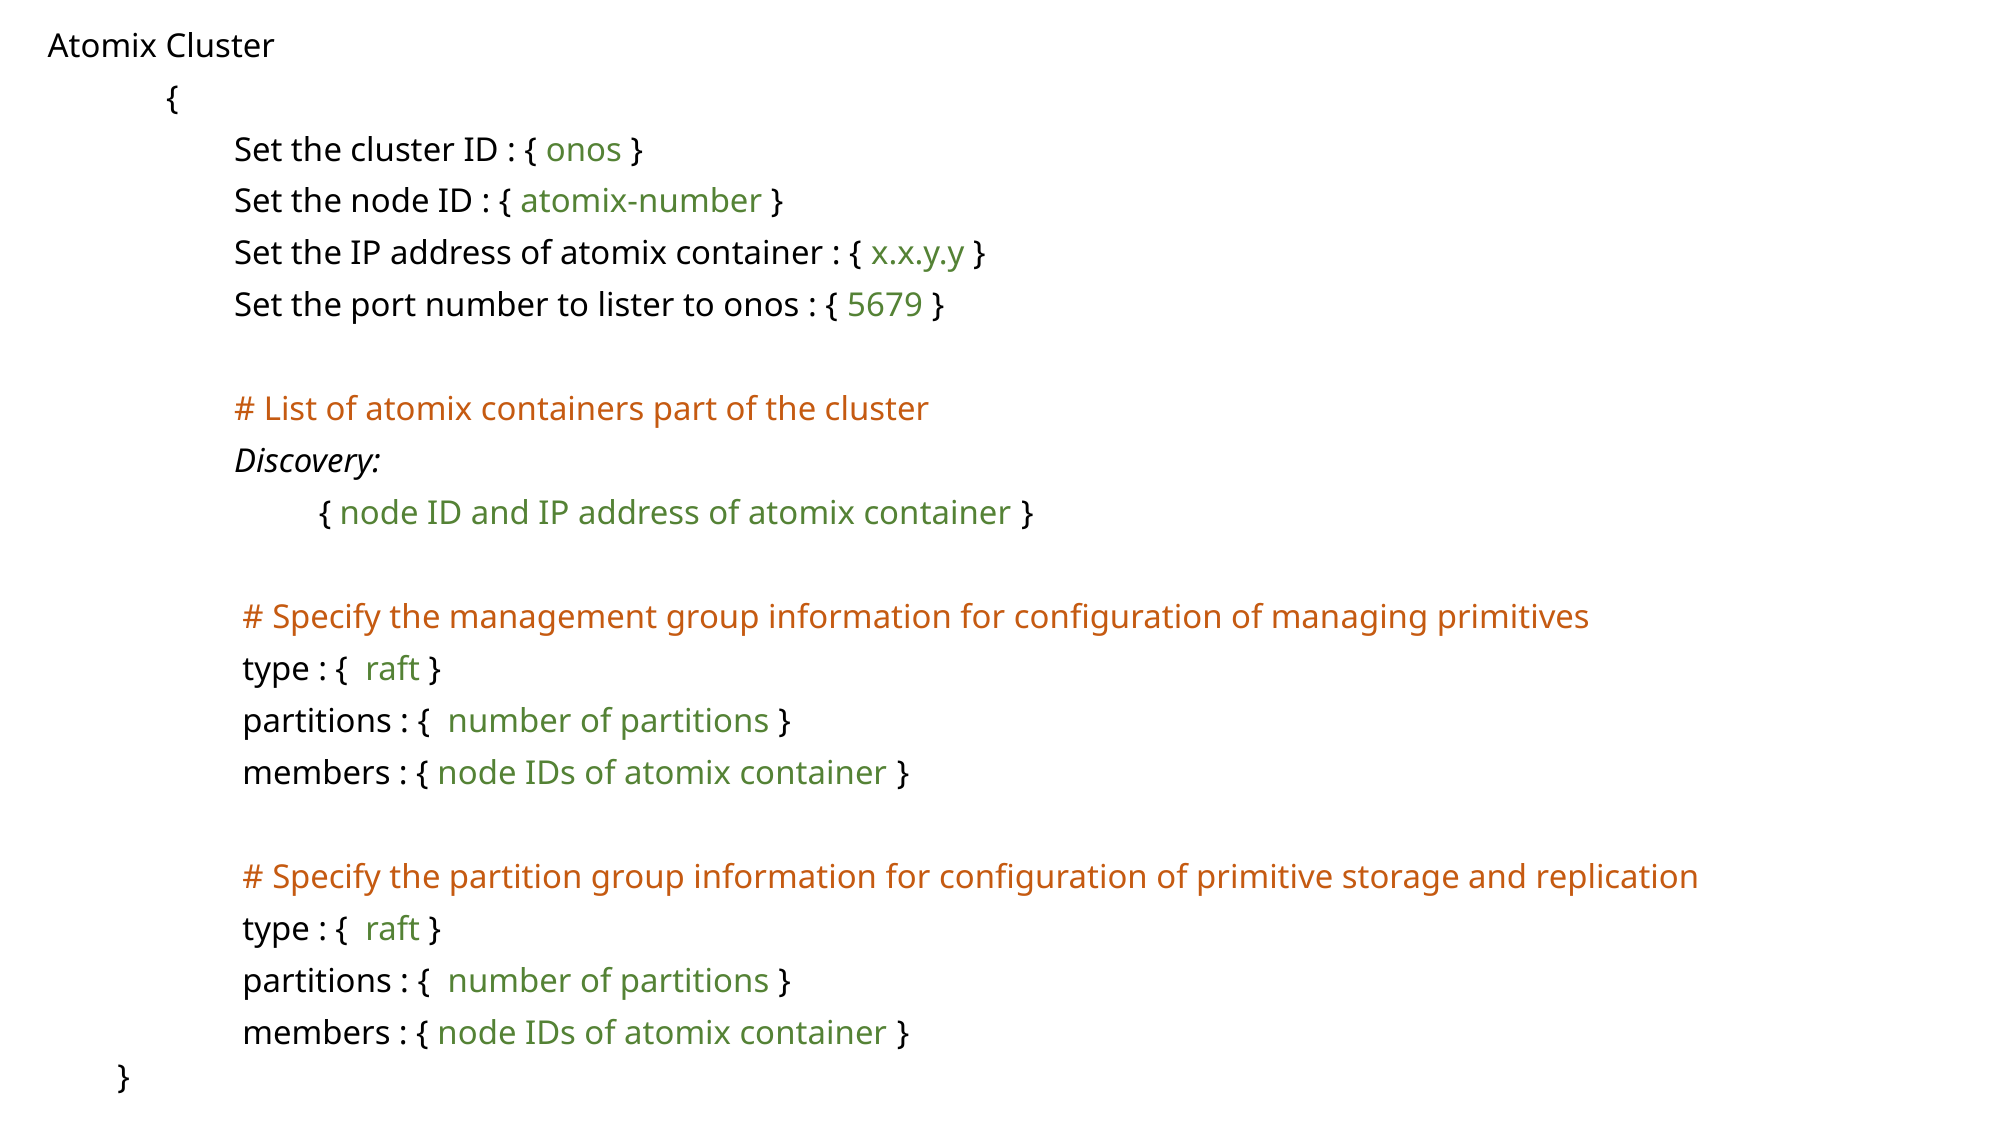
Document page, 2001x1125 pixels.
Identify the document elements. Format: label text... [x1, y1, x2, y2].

list Atomix Cluster { Set the cluster ID : { onos } Set the node ID : { atomix-number } Set the IP address of atomix container : { x.x.y.y } Set the port number to lister to onos : { 5679 } # List of atomix containers part of the cluster Discovery: { node ID and IP address of atomix container } # Specify the management group information for configuration of managing primitives type : { raft } partitions : { number of partitions } members : { node IDs of atomix container } # Specify the partition group information for configuration of primitive storage and replication type : { raft } partitions : { number of partitions } members : { node IDs of atomix container } } [32, 21, 1963, 1113]
